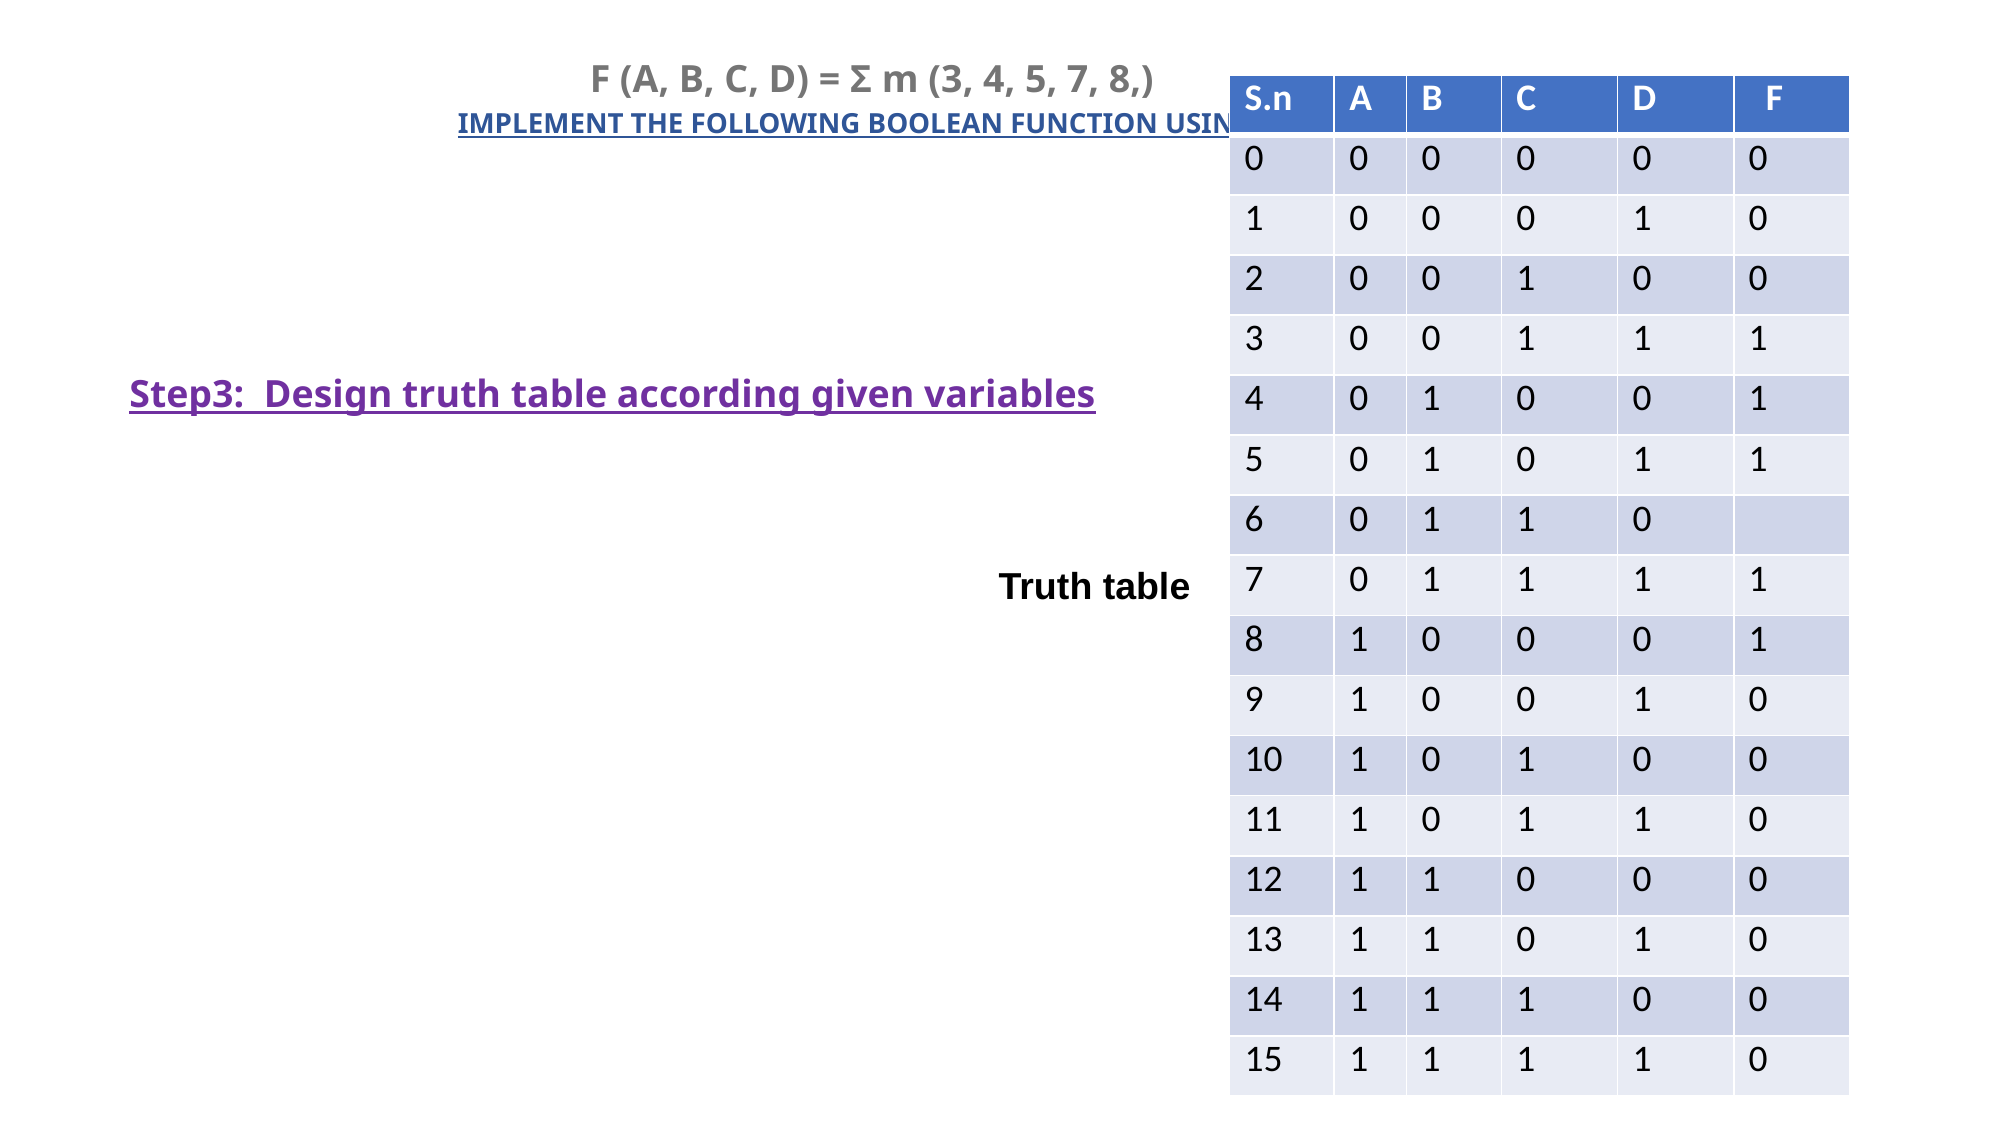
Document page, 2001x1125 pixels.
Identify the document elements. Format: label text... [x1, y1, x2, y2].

table_cell 0 [1735, 138, 1849, 194]
table_cell 0 [1335, 496, 1406, 554]
table_cell 0 [1502, 376, 1617, 434]
text_box F (A, B, C, D) = Σ m (3, 4, 5, 7, 8,) [575, 44, 1575, 107]
table_cell 1 [1407, 977, 1501, 1035]
table_cell 1 [1502, 736, 1617, 795]
text_box Step3: Design truth table according given variables [114, 359, 1115, 423]
table_cell 9 [1230, 676, 1333, 735]
table_cell 0 [1618, 616, 1733, 675]
table_cell 0 [1618, 977, 1733, 1035]
table_cell 0 [1335, 196, 1406, 254]
table_cell 1 [1407, 436, 1501, 494]
table_cell 1 [1335, 857, 1406, 915]
table_cell 0 [1618, 138, 1733, 194]
table_cell 0 [1735, 917, 1849, 975]
table_cell 1 [1502, 977, 1617, 1035]
table_cell 3 [1230, 316, 1333, 374]
table_cell 0 [1618, 736, 1733, 795]
table_cell [1735, 496, 1849, 554]
table_cell 2 [1230, 256, 1333, 314]
title IMPLEMENT THE FOLLOWING BOOLEAN FUNCTION USING MULTIPLEXER [209, 102, 1229, 181]
table_header D [1618, 76, 1733, 132]
table_cell 1 [1618, 796, 1733, 855]
table_cell 1 [1502, 556, 1617, 615]
table_cell 1 [1407, 496, 1501, 554]
table_cell 0 [1335, 138, 1406, 194]
table_cell 1 [1618, 316, 1733, 374]
table_cell 1 [1335, 796, 1406, 855]
text_box Truth table [983, 554, 1229, 660]
table_cell 4 [1230, 376, 1333, 434]
table_cell 0 [1618, 256, 1733, 314]
table_cell 0 [1407, 138, 1501, 194]
table_cell 0 [1618, 857, 1733, 915]
table_cell 1 [1407, 857, 1501, 915]
table_cell 0 [1502, 436, 1617, 494]
table_cell 0 [1230, 138, 1333, 194]
table_cell 0 [1502, 917, 1617, 975]
table_cell 0 [1618, 376, 1733, 434]
table_cell 12 [1230, 857, 1333, 915]
table_cell 0 [1407, 736, 1501, 795]
table_header A [1335, 76, 1406, 132]
table_cell 0 [1335, 556, 1406, 615]
table_cell 0 [1502, 196, 1617, 254]
table_cell 1 [1407, 1037, 1501, 1095]
table_header C [1502, 76, 1617, 132]
table_cell 10 [1230, 736, 1333, 795]
table_cell 0 [1735, 196, 1849, 254]
table_cell 1 [1335, 676, 1406, 735]
table_cell 0 [1407, 796, 1501, 855]
table_cell 0 [1335, 376, 1406, 434]
table_cell 1 [1502, 316, 1617, 374]
table_header S.n [1230, 76, 1333, 132]
table_cell 0 [1407, 676, 1501, 735]
table_cell 1 [1407, 917, 1501, 975]
table_cell 0 [1735, 977, 1849, 1035]
table_cell 0 [1335, 436, 1406, 494]
table_cell 1 [1502, 496, 1617, 554]
table_cell 0 [1335, 256, 1406, 314]
table_cell 1 [1335, 977, 1406, 1035]
table_cell 1 [1335, 736, 1406, 795]
table_cell 1 [1502, 256, 1617, 314]
table_cell 1 [1618, 917, 1733, 975]
table_header B [1407, 76, 1501, 132]
table_cell 0 [1735, 857, 1849, 915]
table_cell 1 [1230, 196, 1333, 254]
table_cell 0 [1735, 256, 1849, 314]
table_cell 1 [1502, 796, 1617, 855]
table_cell 0 [1335, 316, 1406, 374]
table_cell 1 [1407, 556, 1501, 615]
table_cell 0 [1618, 496, 1733, 554]
table_cell 0 [1407, 616, 1501, 675]
table_cell 1 [1618, 556, 1733, 615]
table_header F [1735, 76, 1849, 132]
table_cell 1 [1407, 376, 1501, 434]
table_cell 1 [1735, 316, 1849, 374]
table_cell 1 [1735, 376, 1849, 434]
table_cell 7 [1230, 556, 1333, 615]
table_cell 0 [1735, 1037, 1849, 1095]
table_cell 1 [1502, 1037, 1617, 1095]
table_cell 15 [1230, 1037, 1333, 1095]
table_cell 1 [1735, 556, 1849, 615]
table_cell 0 [1502, 138, 1617, 194]
table_cell 6 [1230, 496, 1333, 554]
table_cell 1 [1735, 436, 1849, 494]
table_cell 1 [1618, 1037, 1733, 1095]
table_cell 5 [1230, 436, 1333, 494]
table_cell 1 [1618, 196, 1733, 254]
table_cell 1 [1335, 1037, 1406, 1095]
table_cell 0 [1502, 857, 1617, 915]
table_cell 0 [1407, 316, 1501, 374]
table_cell 14 [1230, 977, 1333, 1035]
table_cell 13 [1230, 917, 1333, 975]
table_cell 0 [1407, 256, 1501, 314]
table_cell 0 [1735, 796, 1849, 855]
table_cell 1 [1618, 436, 1733, 494]
table_cell 0 [1502, 616, 1617, 675]
table_cell 0 [1735, 676, 1849, 735]
table_cell 1 [1335, 616, 1406, 675]
table_cell 0 [1407, 196, 1501, 254]
table_cell 0 [1502, 676, 1617, 735]
table_cell 11 [1230, 796, 1333, 855]
table_cell 1 [1618, 676, 1733, 735]
table_cell 1 [1335, 917, 1406, 975]
table_cell 0 [1735, 736, 1849, 795]
table_cell 1 [1735, 616, 1849, 675]
table_cell 8 [1230, 616, 1333, 675]
